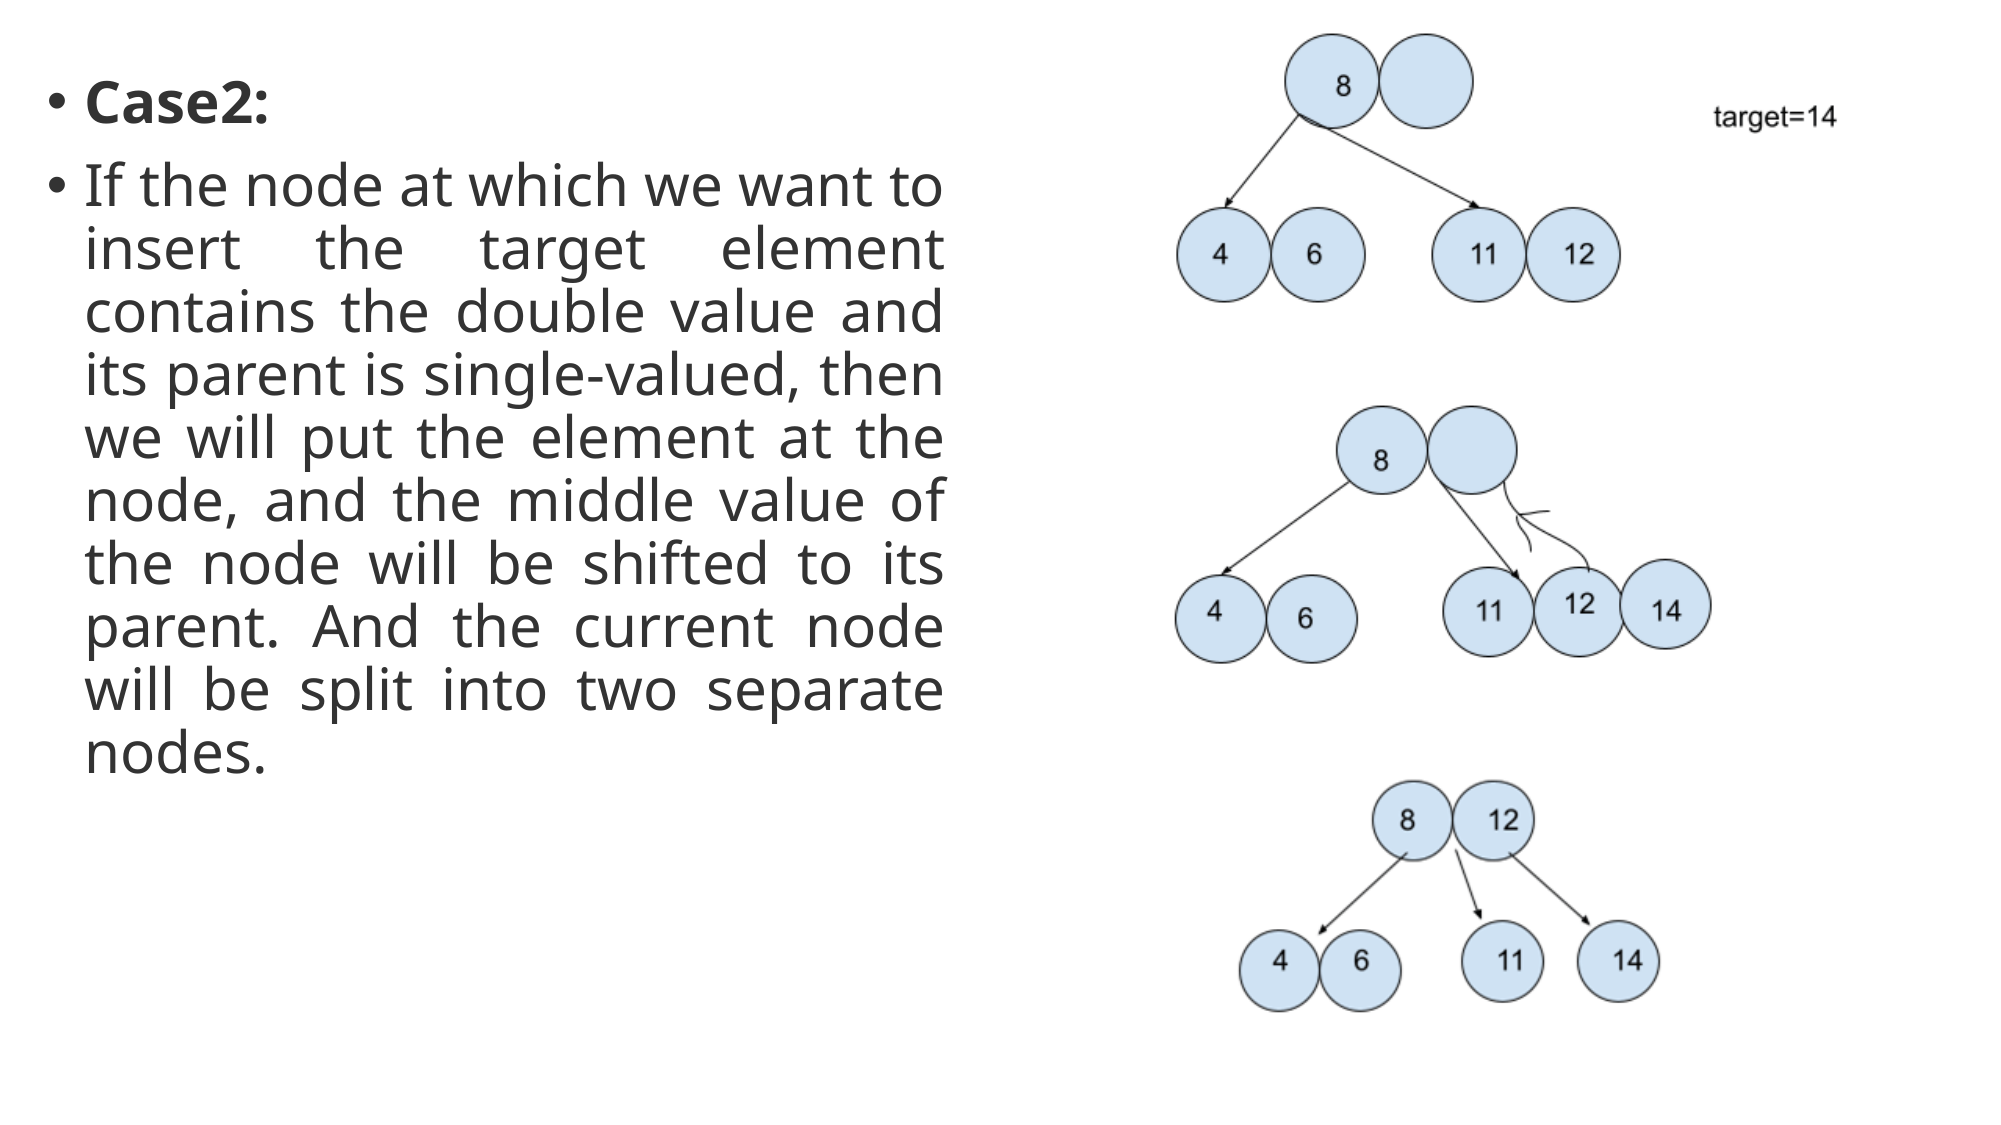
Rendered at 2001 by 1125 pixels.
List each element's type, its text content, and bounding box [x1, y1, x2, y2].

list Case2: If the node at which we want to insert the target element contains the double value and its parent is single-valued, then we will put the element at the node, and the middle value of the node will be shifted to its parent. And the current node will be split into two separate nodes. [31, 65, 961, 780]
picture [1039, 12, 1956, 1125]
